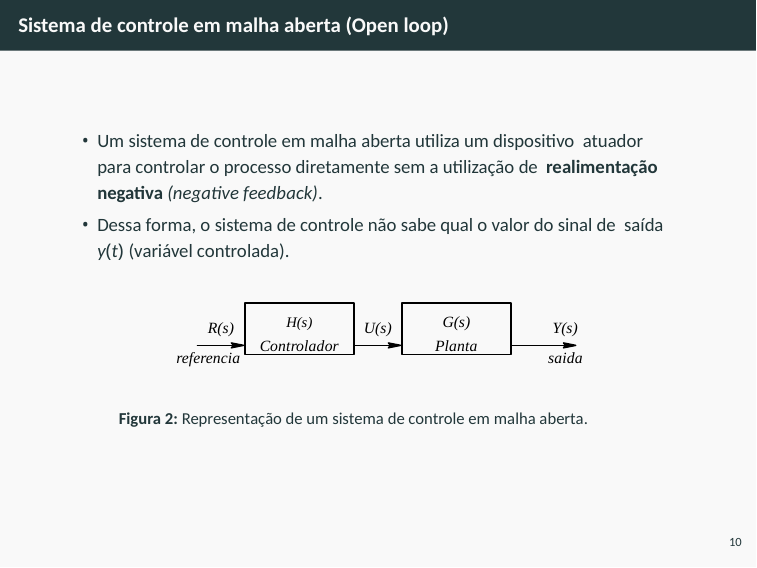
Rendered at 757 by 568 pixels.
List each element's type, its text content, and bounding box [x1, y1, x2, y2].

text_box G(s) Planta [402, 303, 511, 355]
text_box referencia [174, 345, 244, 367]
text_box R(s) [205, 315, 237, 337]
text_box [196, 342, 244, 349]
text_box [353, 342, 401, 349]
text_box saida [546, 345, 585, 367]
text_box Y(s) [550, 315, 580, 337]
text_box H(s) Controlador [245, 303, 354, 355]
text_box U(s) [361, 315, 394, 337]
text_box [510, 342, 576, 349]
text_box Figura 2: Representação de um sistema de controle em malha aberta. [116, 405, 640, 428]
slide_number 10 [721, 530, 748, 568]
title Sistema de controle em malha aberta (Open loop) [16, 9, 490, 107]
text_box Um sistema de controle em malha aberta utiliza um dispositivo atuador para controlar o processo diretamente sem a utilização de realimentação negativa (negative feedback). Dessa forma, o sistema de controle não sabe qual o valor do sinal de saída y(t) (variável controlada). [79, 123, 682, 262]
